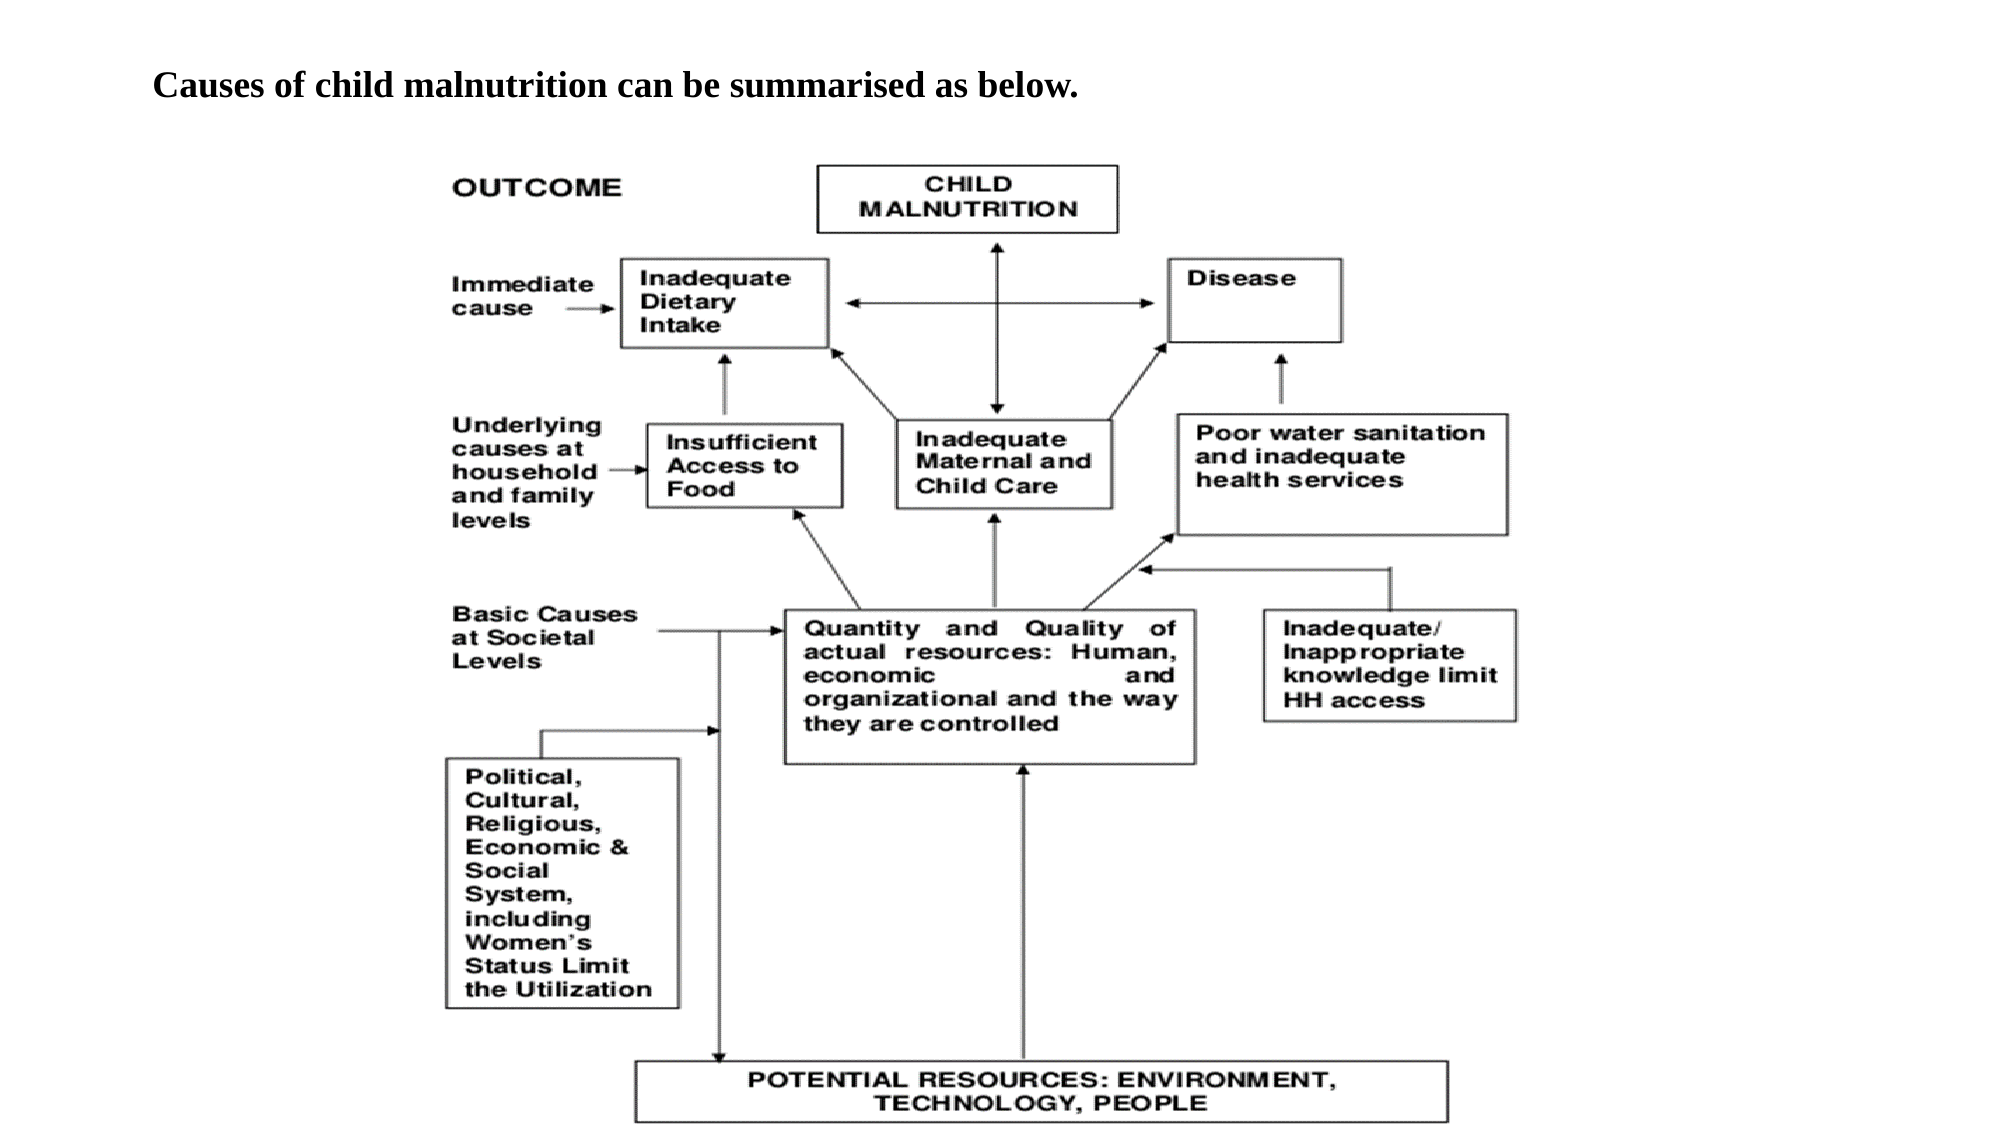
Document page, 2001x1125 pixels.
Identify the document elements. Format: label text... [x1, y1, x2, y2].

title Causes of child malnutrition can be summarised as below. [137, 0, 1863, 216]
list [286, 143, 1655, 1125]
